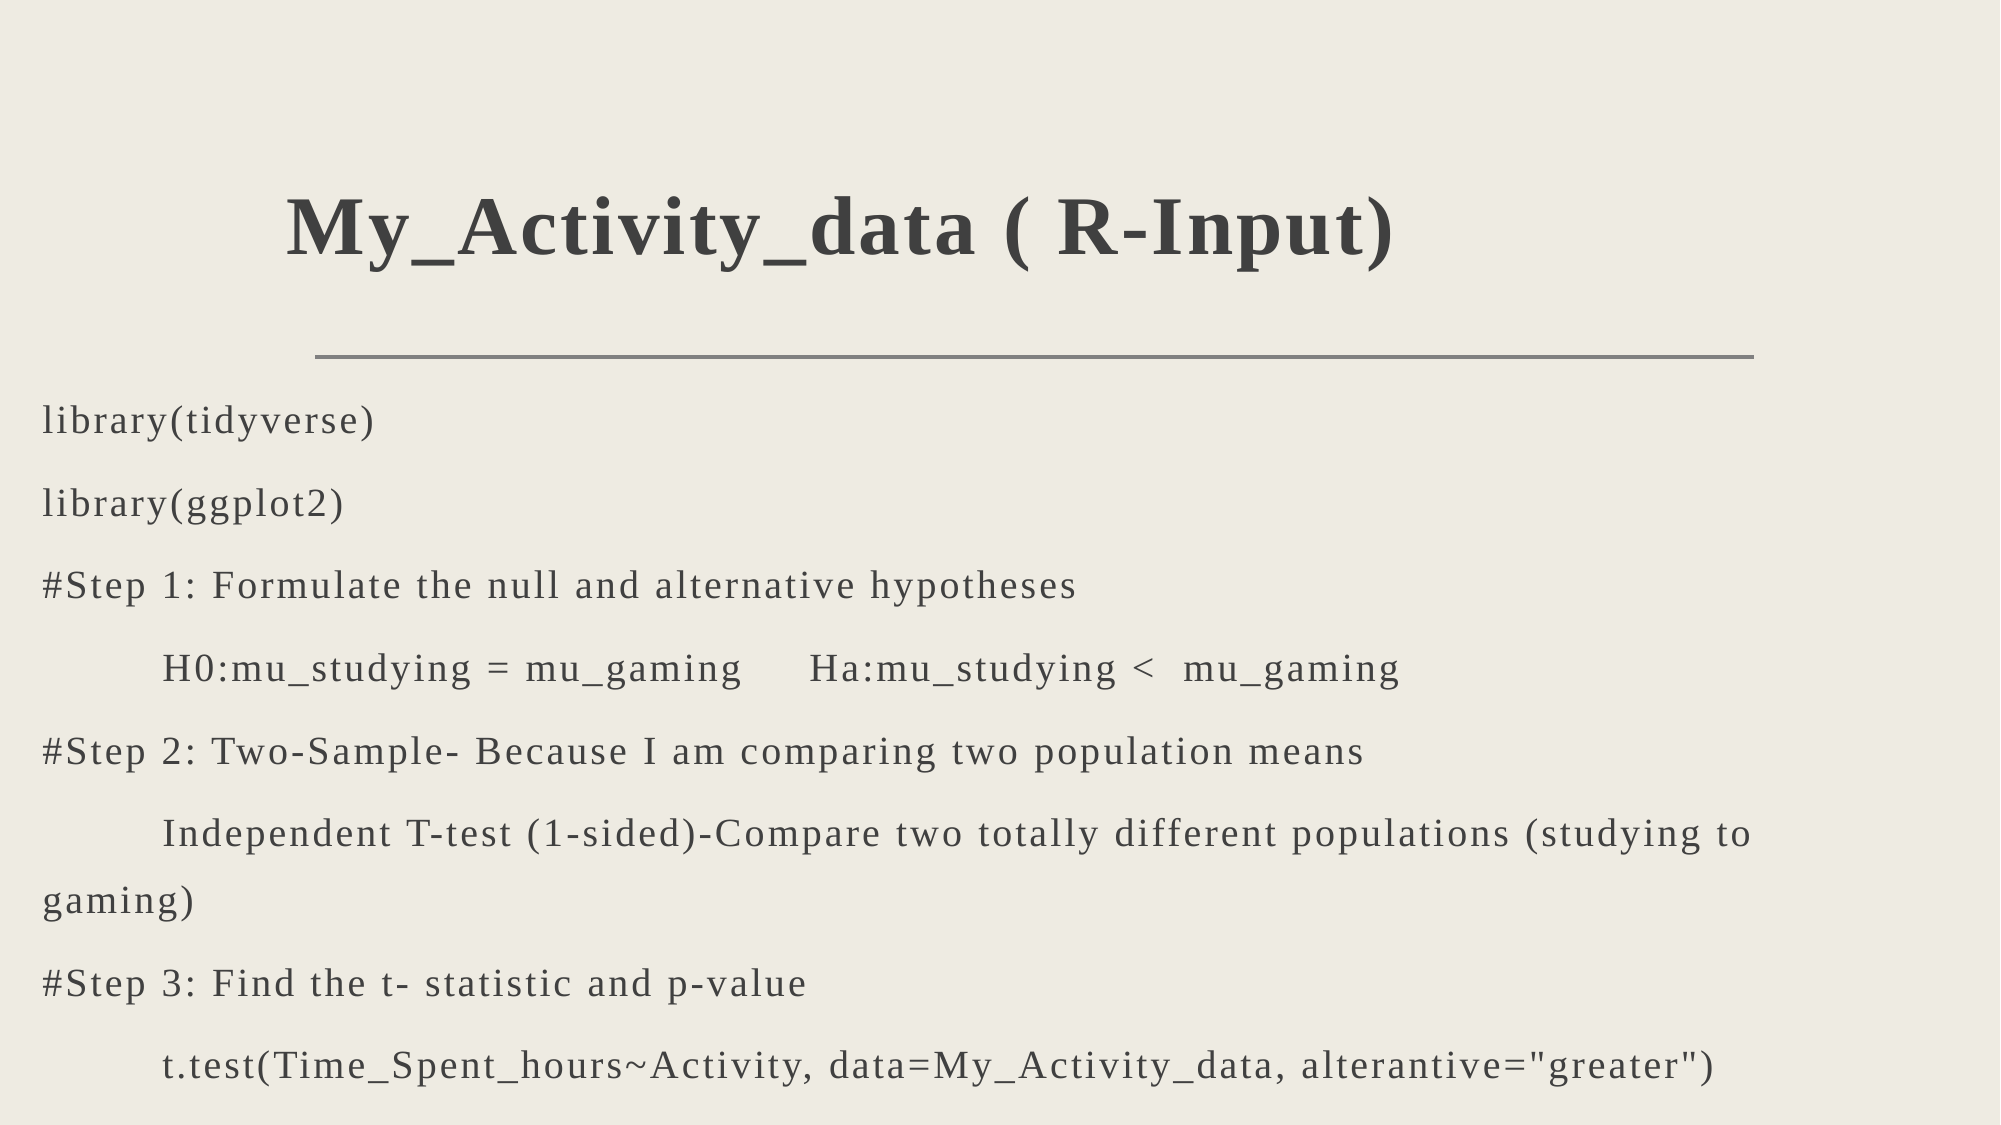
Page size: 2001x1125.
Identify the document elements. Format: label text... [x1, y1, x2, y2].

list library(tidyverse) library(ggplot2) #Step 1: Formulate the null and alternative hypotheses H0:mu_studying = mu_gaming Ha:mu_studying < mu_gaming #Step 2: Two-Sample- Because I am comparing two population means Independent T-test (1-sided)-Compare two totally different populations (studying to gaming) #Step 3: Find the t- statistic and p-value t.test(Time_Spent_hours~Activity, data=My_Activity_data, alterantive="greater") [24, 356, 1863, 1110]
title My_Activity_data ( R-Input) [118, 65, 1853, 287]
